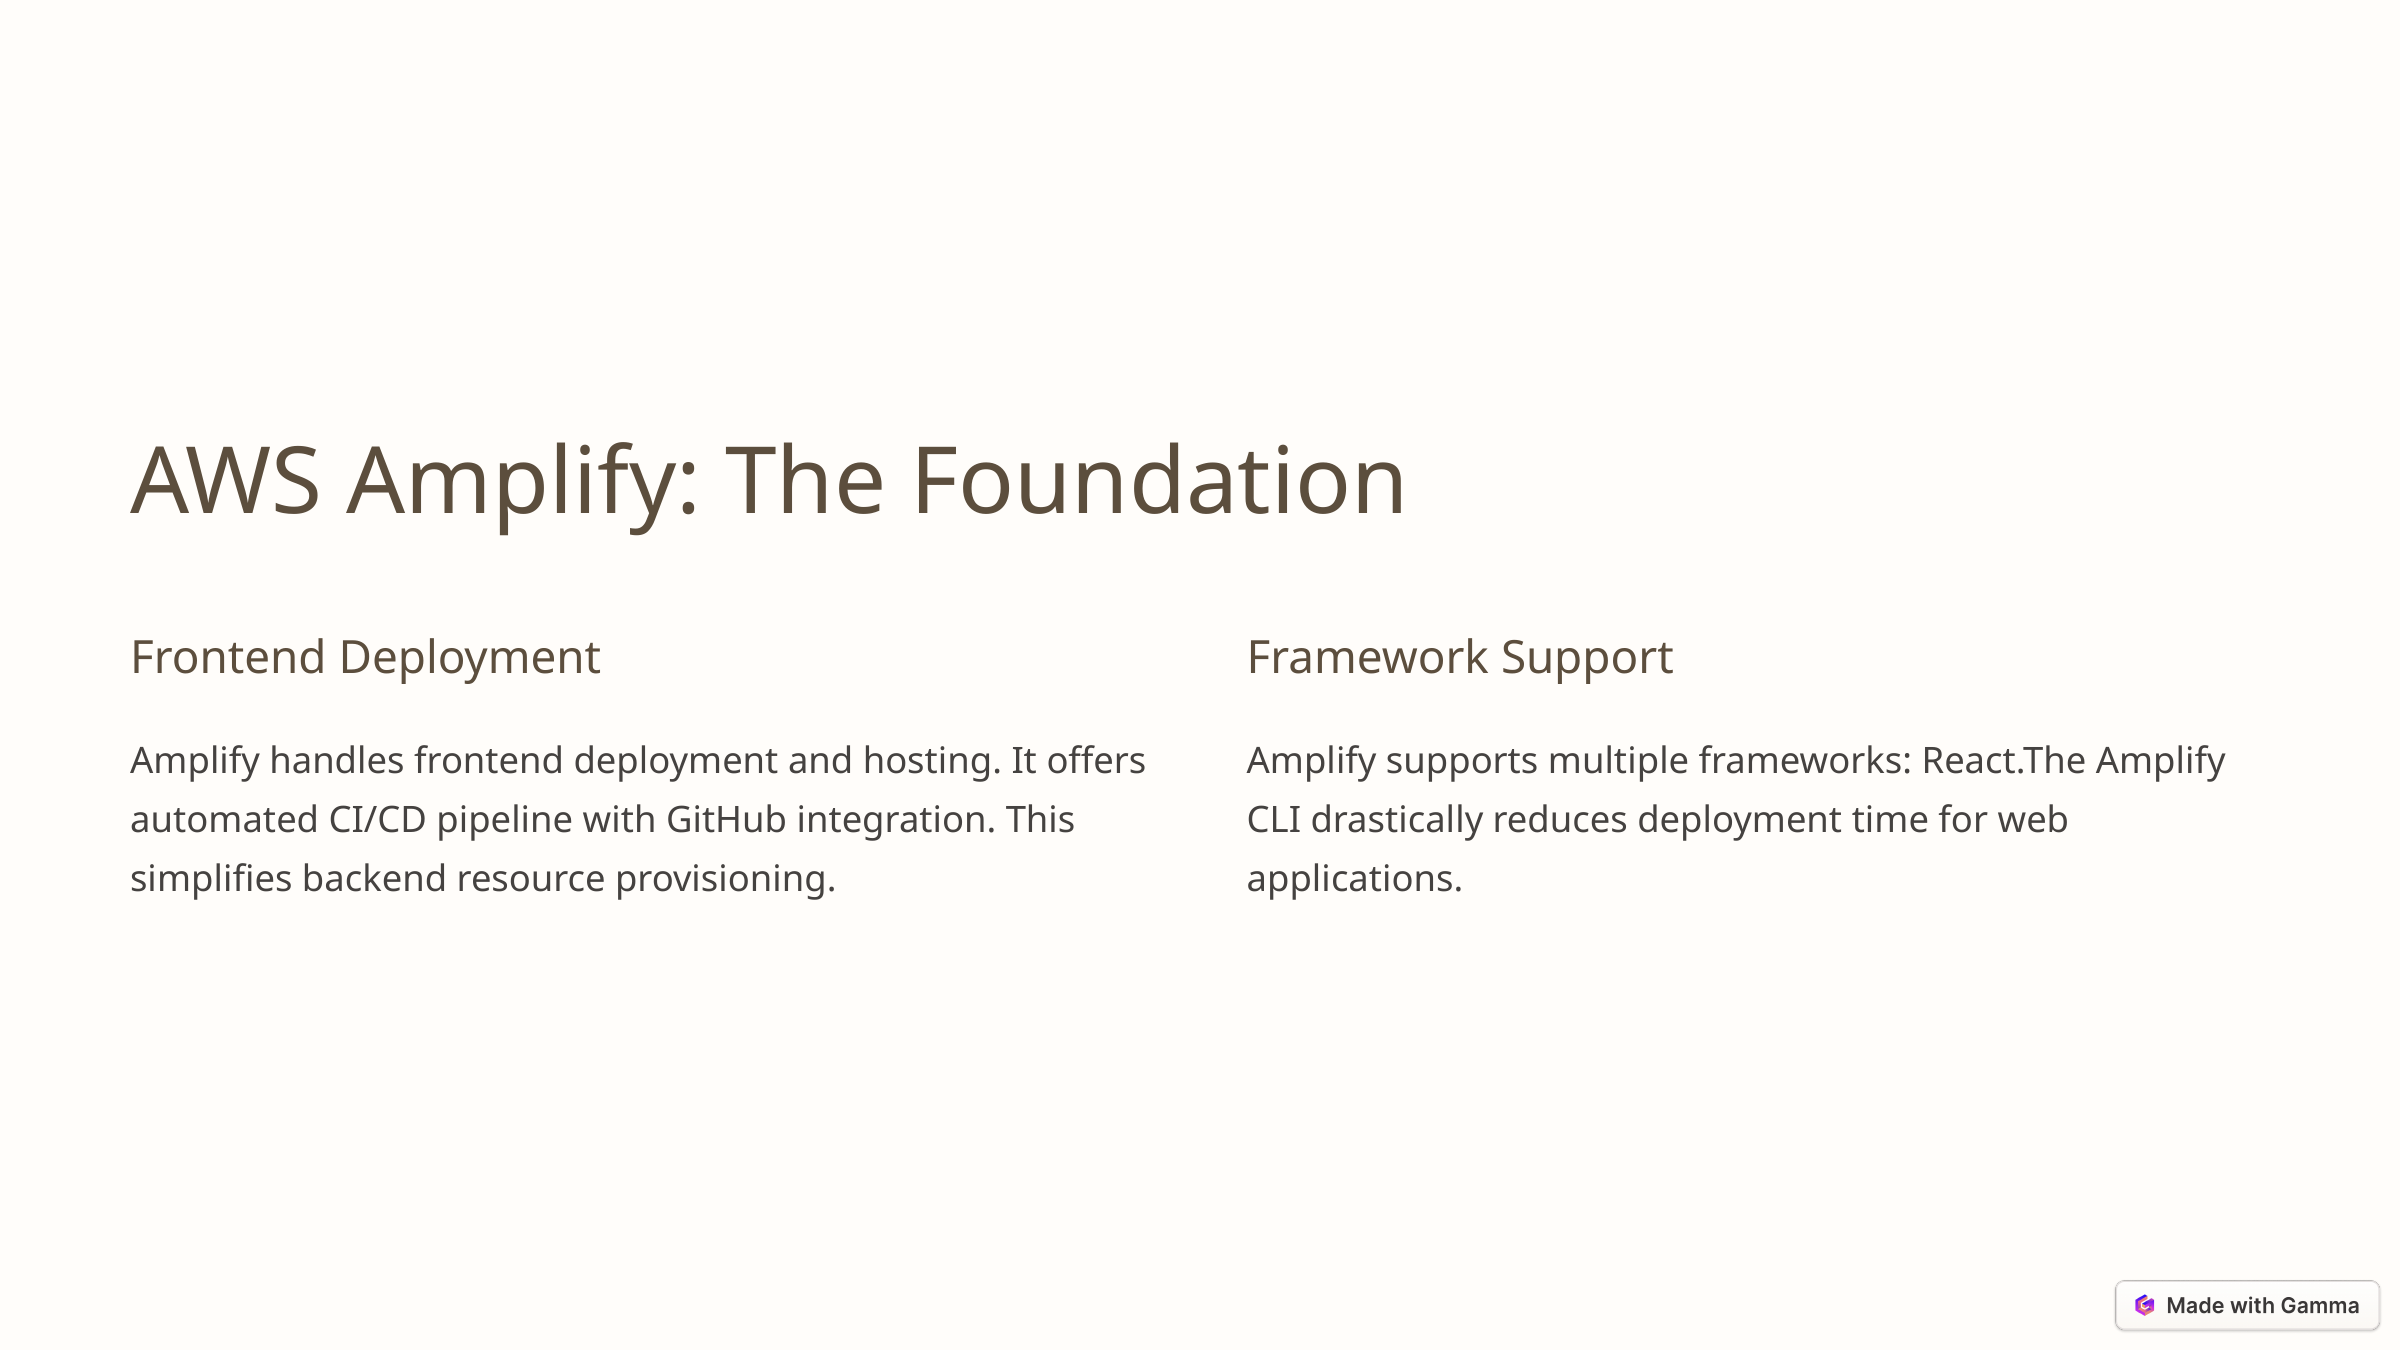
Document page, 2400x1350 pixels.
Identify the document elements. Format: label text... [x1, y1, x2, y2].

text_box Framework Support [1246, 625, 1729, 684]
text_box Amplify handles frontend deployment and hosting. It offers automated CI/CD pipeline with GitHub integration. This simplifies backend resource provisioning. [130, 721, 1155, 900]
picture [2106, 1271, 2389, 1339]
text_box Amplify supports multiple frameworks: React.The Amplify CLI drastically reduces deployment time for web applications. [1246, 721, 2271, 900]
text_box AWS Amplify: The Foundation [130, 416, 1601, 533]
text_box Frontend Deployment [130, 625, 666, 684]
